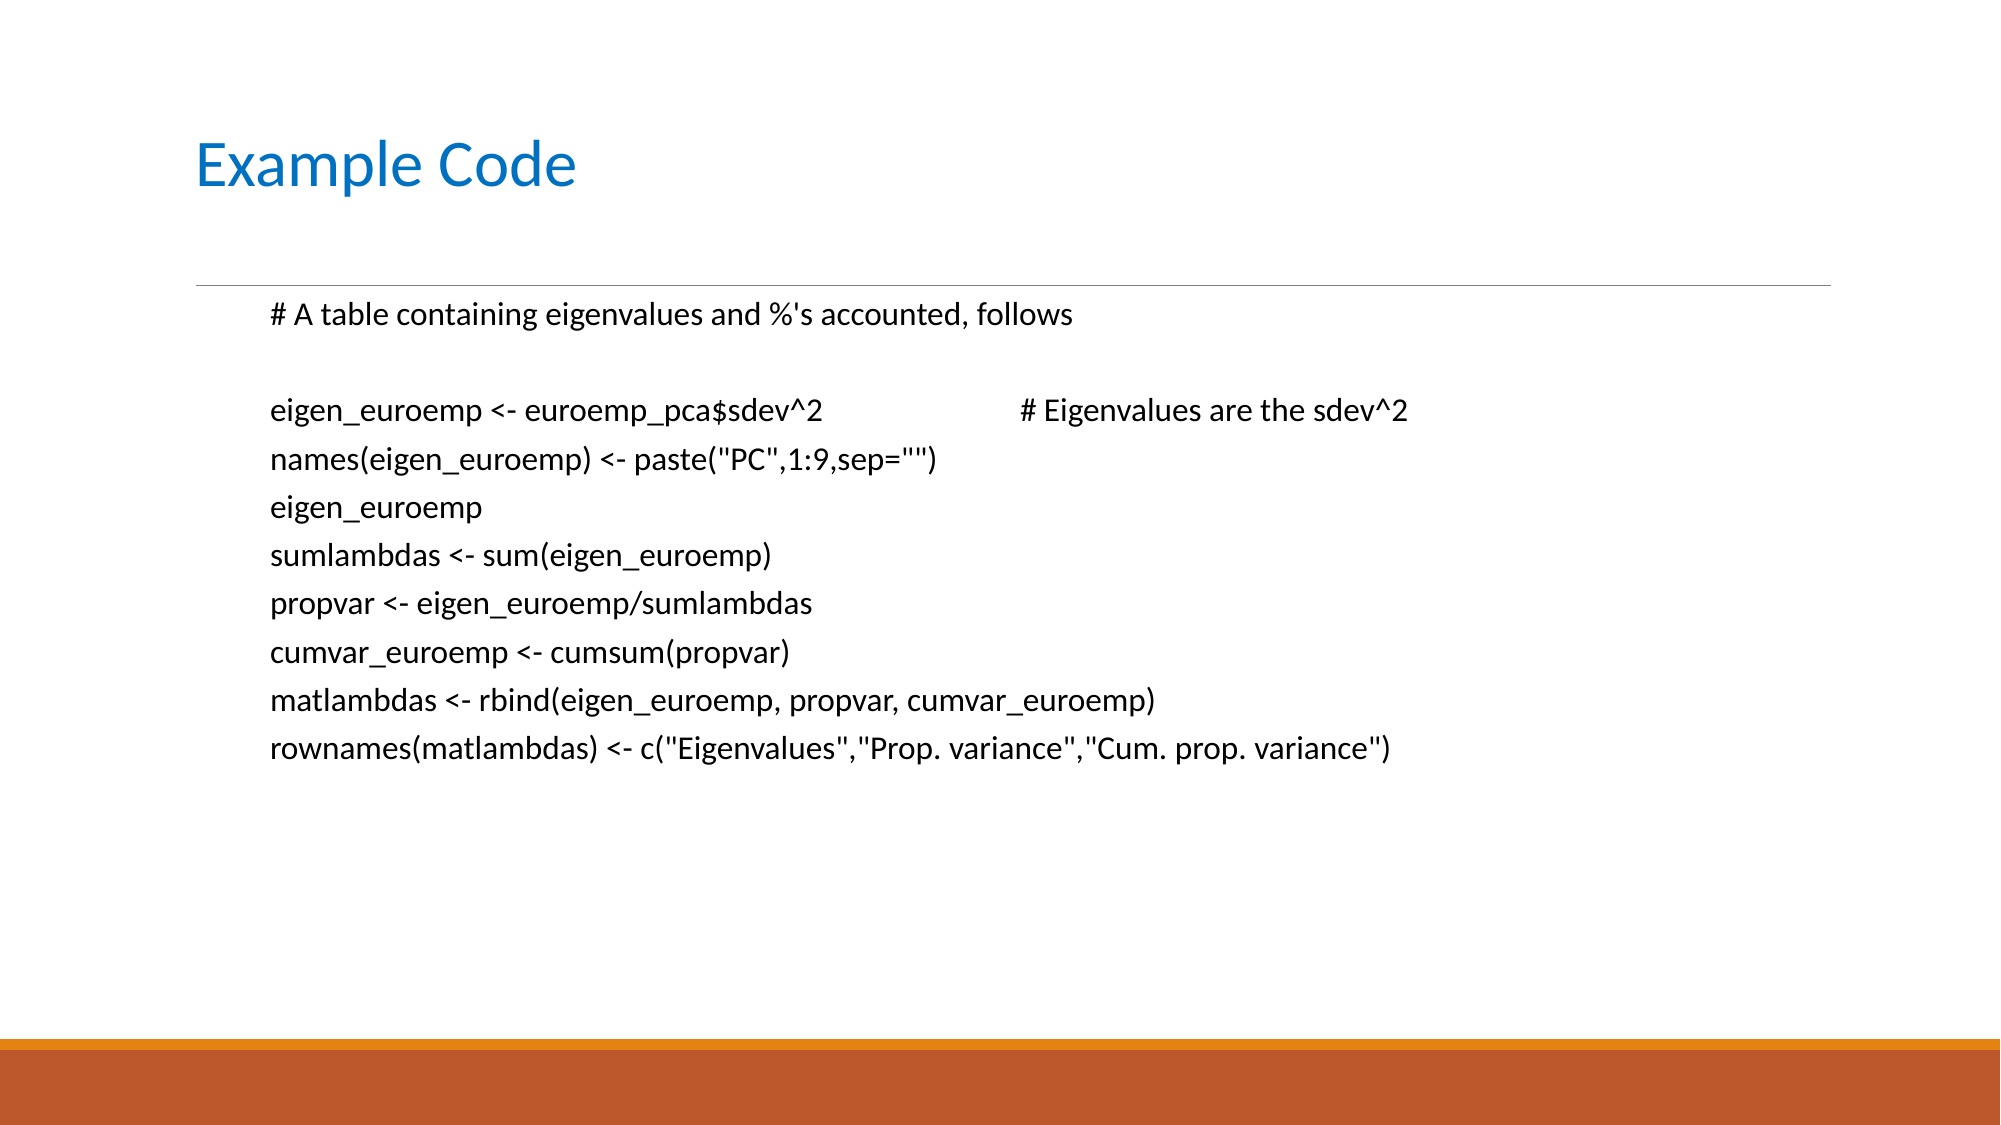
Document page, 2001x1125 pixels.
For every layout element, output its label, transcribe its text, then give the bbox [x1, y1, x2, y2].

title Example Code [180, 47, 1830, 284]
list # A table containing eigenvalues and %'s accounted, follows eigen_euroemp <- euroemp_pca$sdev^2 # Eigenvalues are the sdev^2 names(eigen_euroemp) <- paste("PC",1:9,sep="") eigen_euroemp sumlambdas <- sum(eigen_euroemp) propvar <- eigen_euroemp/sumlambdas cumvar_euroemp <- cumsum(propvar) matlambdas <- rbind(eigen_euroemp, propvar, cumvar_euroemp) rownames(matlambdas) <- c("Eigenvalues","Prop. variance","Cum. prop. variance") [180, 284, 1830, 1035]
